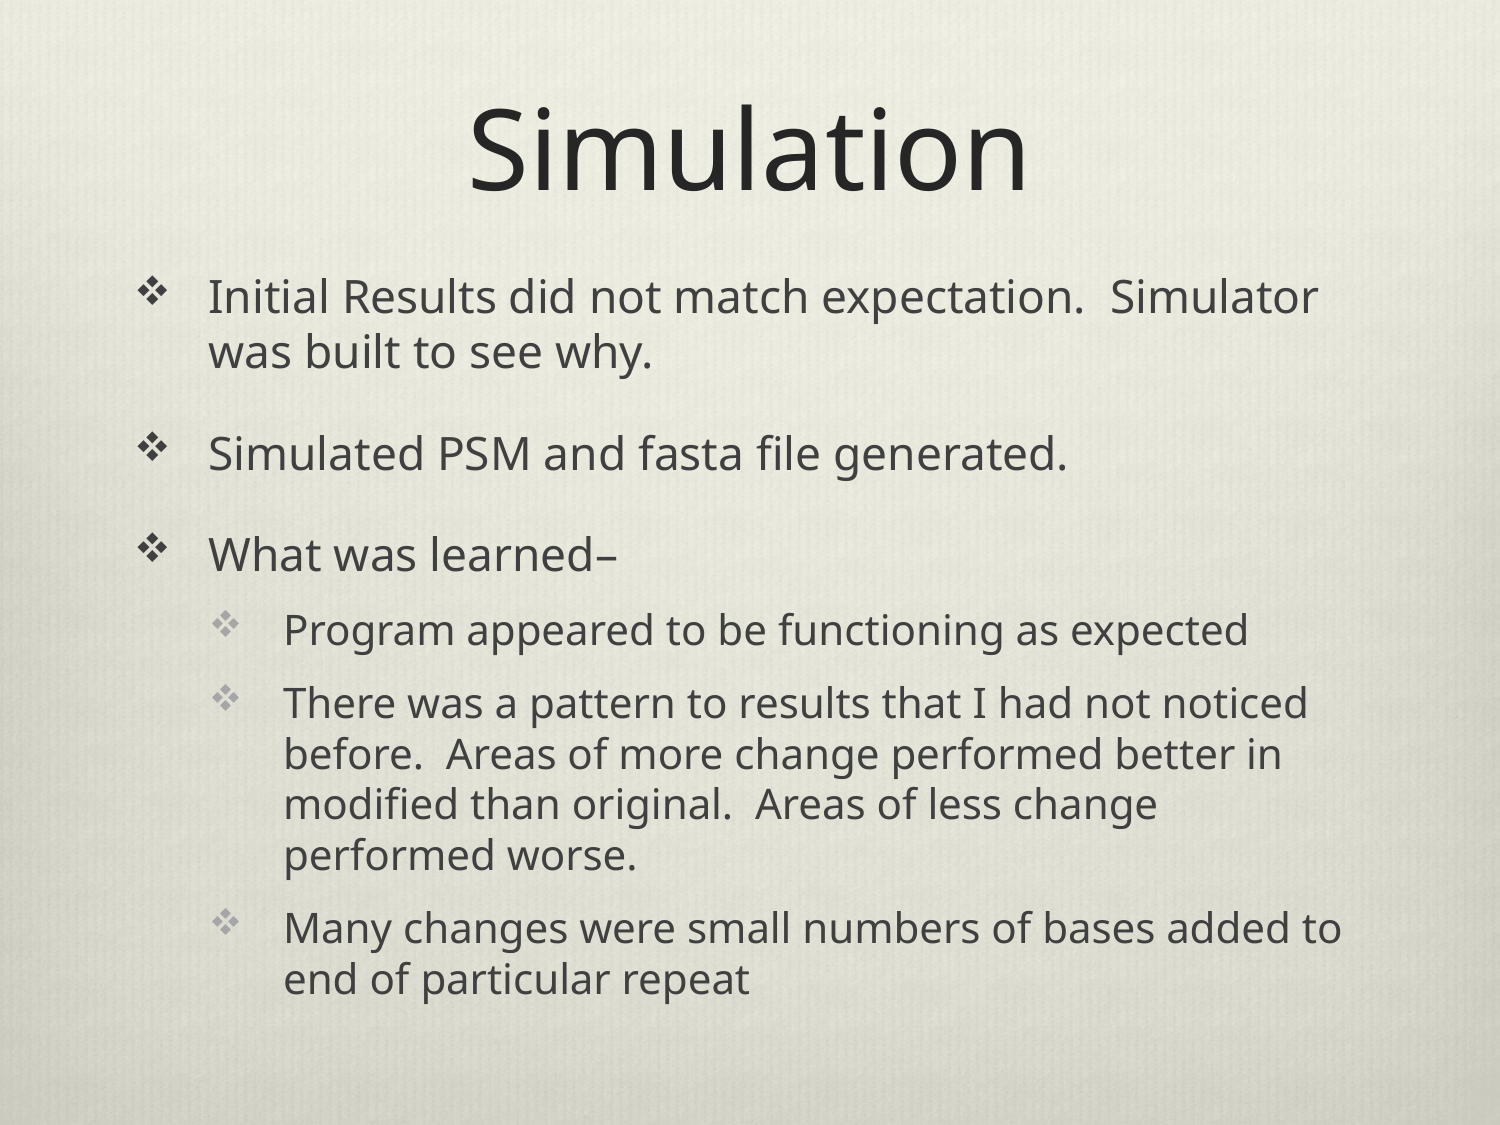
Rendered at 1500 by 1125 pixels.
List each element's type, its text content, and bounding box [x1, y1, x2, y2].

title Simulation [119, 51, 1381, 240]
list Initial Results did not match expectation. Simulator was built to see why. Simulated PSM and fasta file generated. What was learned– Program appeared to be functioning as expected There was a pattern to results that I had not noticed before. Areas of more change performed better in modified than original. Areas of less change performed worse. Many changes were small numbers of bases added to end of particular repeat [119, 260, 1381, 1011]
